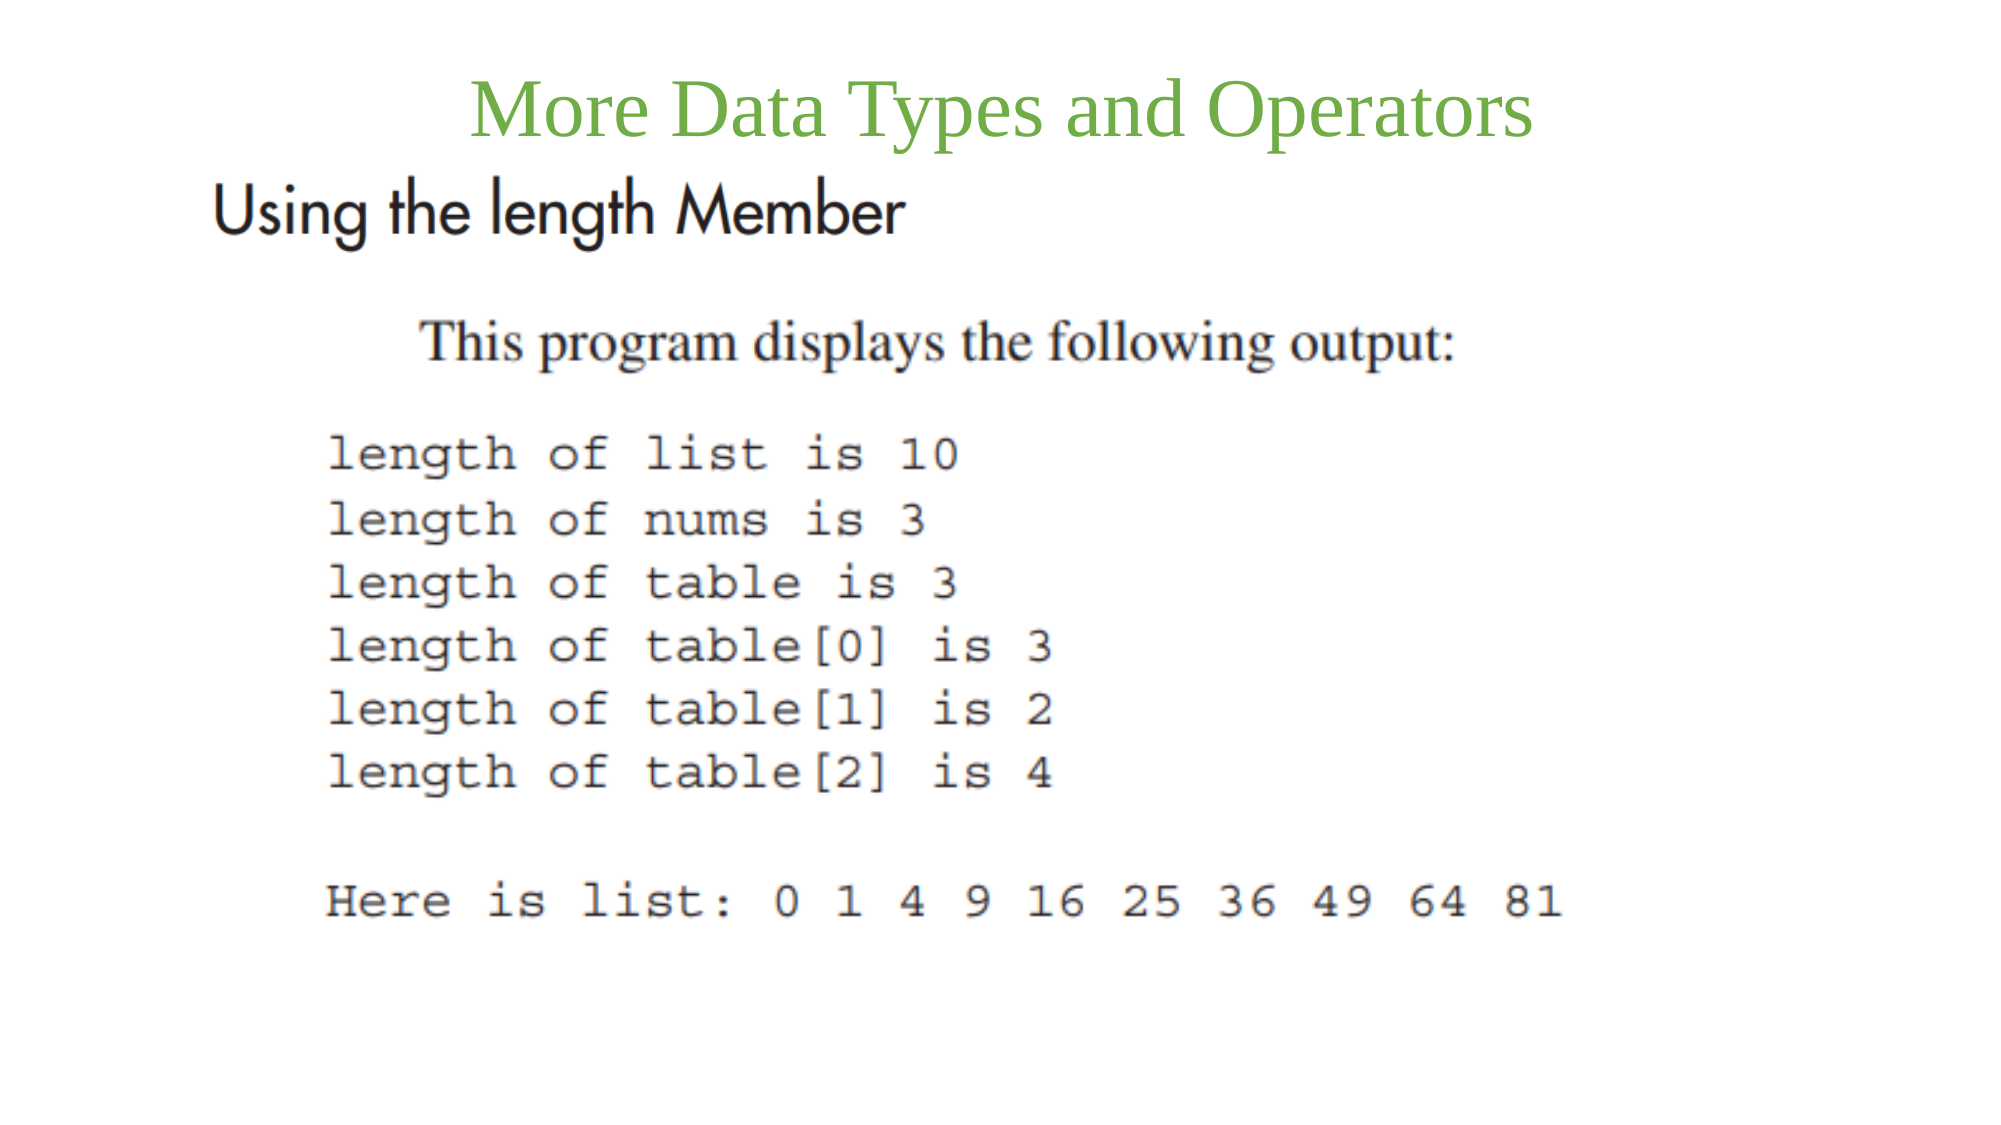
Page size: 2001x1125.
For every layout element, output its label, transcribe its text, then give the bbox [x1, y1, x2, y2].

picture [198, 166, 923, 253]
picture [281, 303, 1601, 942]
subtitle More Data Types and Operators [252, 56, 1753, 1055]
